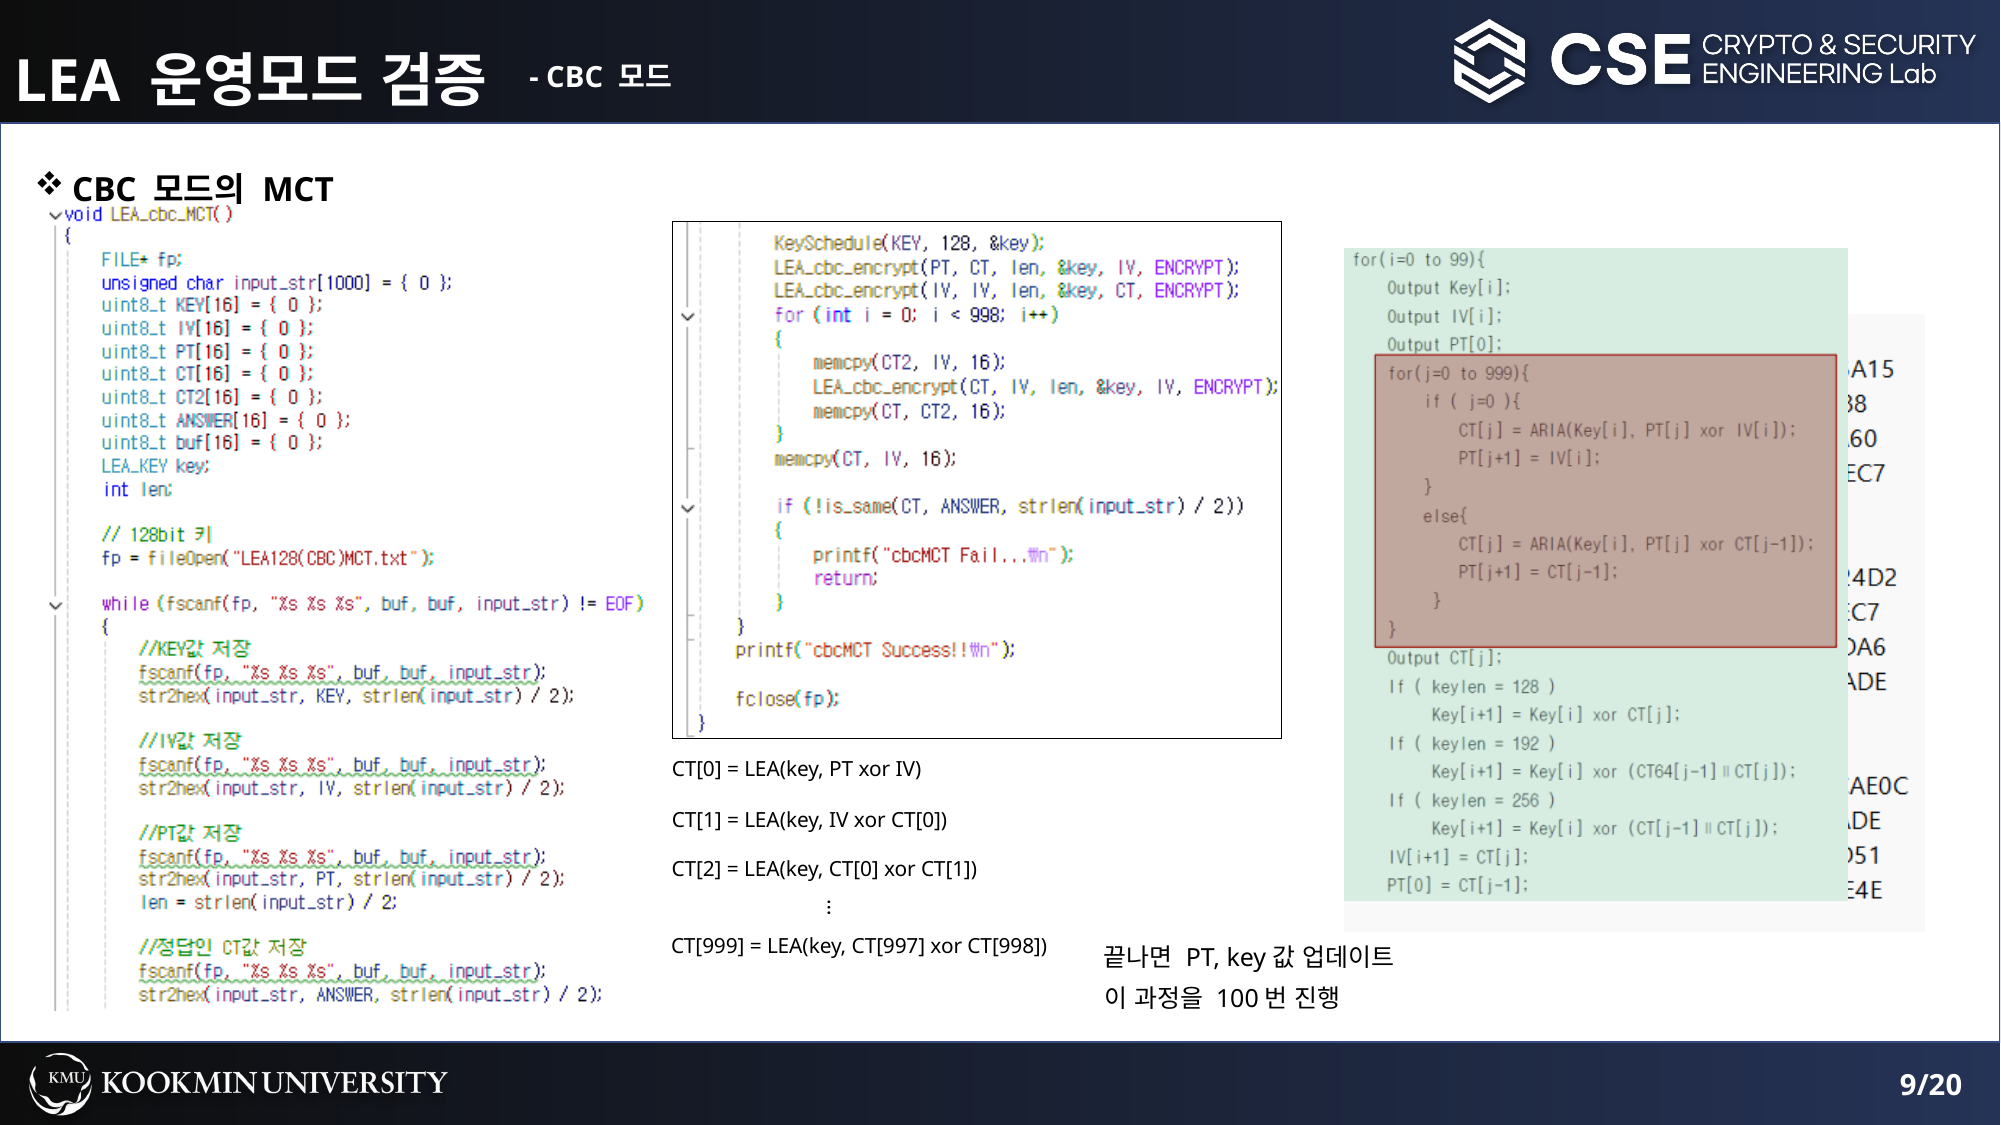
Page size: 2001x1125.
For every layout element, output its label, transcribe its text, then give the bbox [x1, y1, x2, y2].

title LEA 운영모드 검증 [0, 0, 1771, 122]
picture [1771, 19, 1978, 103]
text_box 이 과정을 100번 진행 [1089, 975, 1356, 1021]
text_box 끝나면 PT, key값 업데이트 [1089, 934, 1410, 979]
picture [672, 221, 1282, 739]
text_box LEA128(CBC)MCT.txt [1336, 266, 1344, 312]
picture [1344, 248, 1925, 932]
list CBC 모드의 MCT [19, 140, 1981, 1024]
text_box CT[0] = LEA(key, PT xor IV) [657, 748, 937, 788]
text_box CT[1] = LEA(key, IV xor CT[0]) [657, 798, 963, 839]
text_box CT[999] = LEA(key, CT[997] xor CT[998]) [656, 925, 1062, 966]
text_box … [816, 884, 857, 931]
picture [39, 204, 654, 1011]
text_box CT[2] = LEA(key, CT[0] xor CT[1]) [656, 848, 993, 889]
text_box - CBC 모드 [514, 50, 687, 101]
